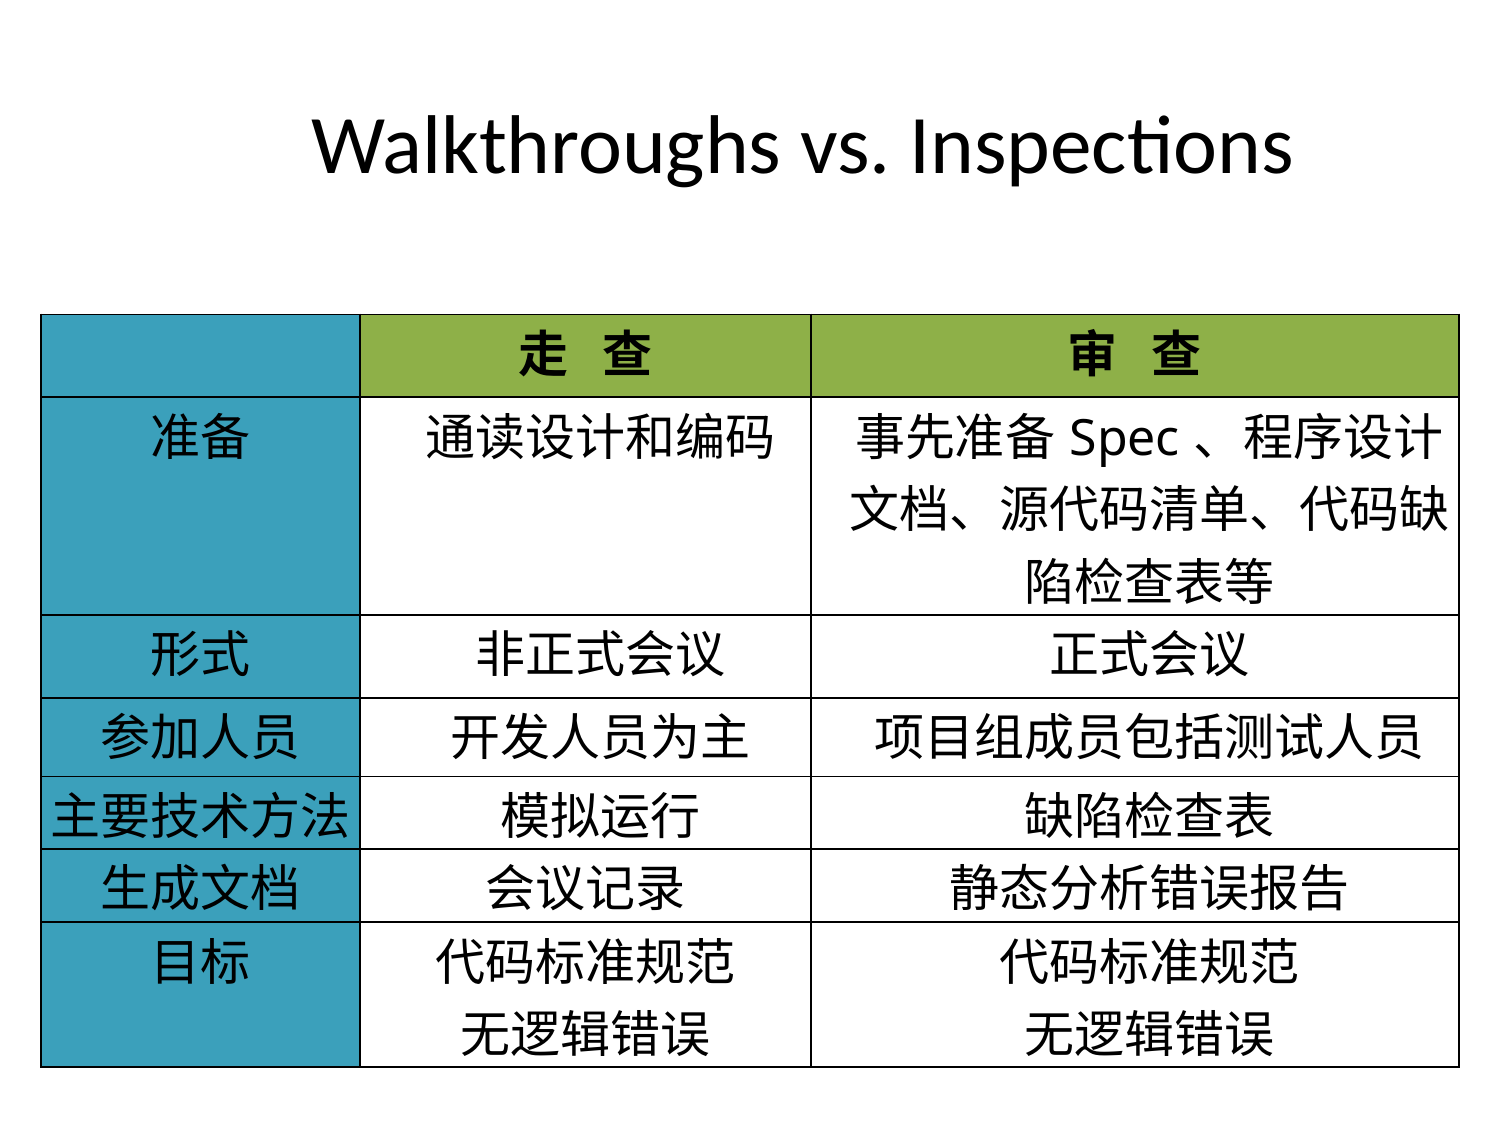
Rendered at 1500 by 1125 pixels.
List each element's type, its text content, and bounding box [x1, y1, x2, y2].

table_cell 事先准备Spec、程序设计文档、源代码清单、代码缺陷检查表等 [812, 398, 1458, 614]
table_cell 参加人员 [42, 699, 359, 776]
table_cell 通读设计和编码 [361, 398, 810, 614]
table_cell 模拟运行 [361, 777, 810, 848]
table_cell 目标 [42, 923, 359, 1066]
table_cell 会议记录 [361, 850, 810, 921]
table_header 审 查 [812, 315, 1458, 396]
table_header 走 查 [361, 315, 810, 396]
table_cell 代码标准规范 无逻辑错误 [361, 923, 810, 1066]
table_cell 项目组成员包括测试人员 [812, 699, 1458, 776]
table_cell 非正式会议 [361, 616, 810, 697]
table_cell 静态分析错误报告 [812, 850, 1458, 921]
table_cell 准备 [42, 398, 359, 614]
table_cell 缺陷检查表 [812, 777, 1458, 848]
table_cell 开发人员为主 [361, 699, 810, 776]
table_cell 生成文档 [42, 850, 359, 921]
table_cell 代码标准规范 无逻辑错误 [812, 923, 1458, 1066]
title Walkthroughs vs. Inspections [265, 66, 1341, 214]
table_cell 形式 [42, 616, 359, 697]
table_header [42, 315, 359, 396]
table_cell 正式会议 [812, 616, 1458, 697]
table_cell 主要技术方法 [42, 777, 359, 848]
